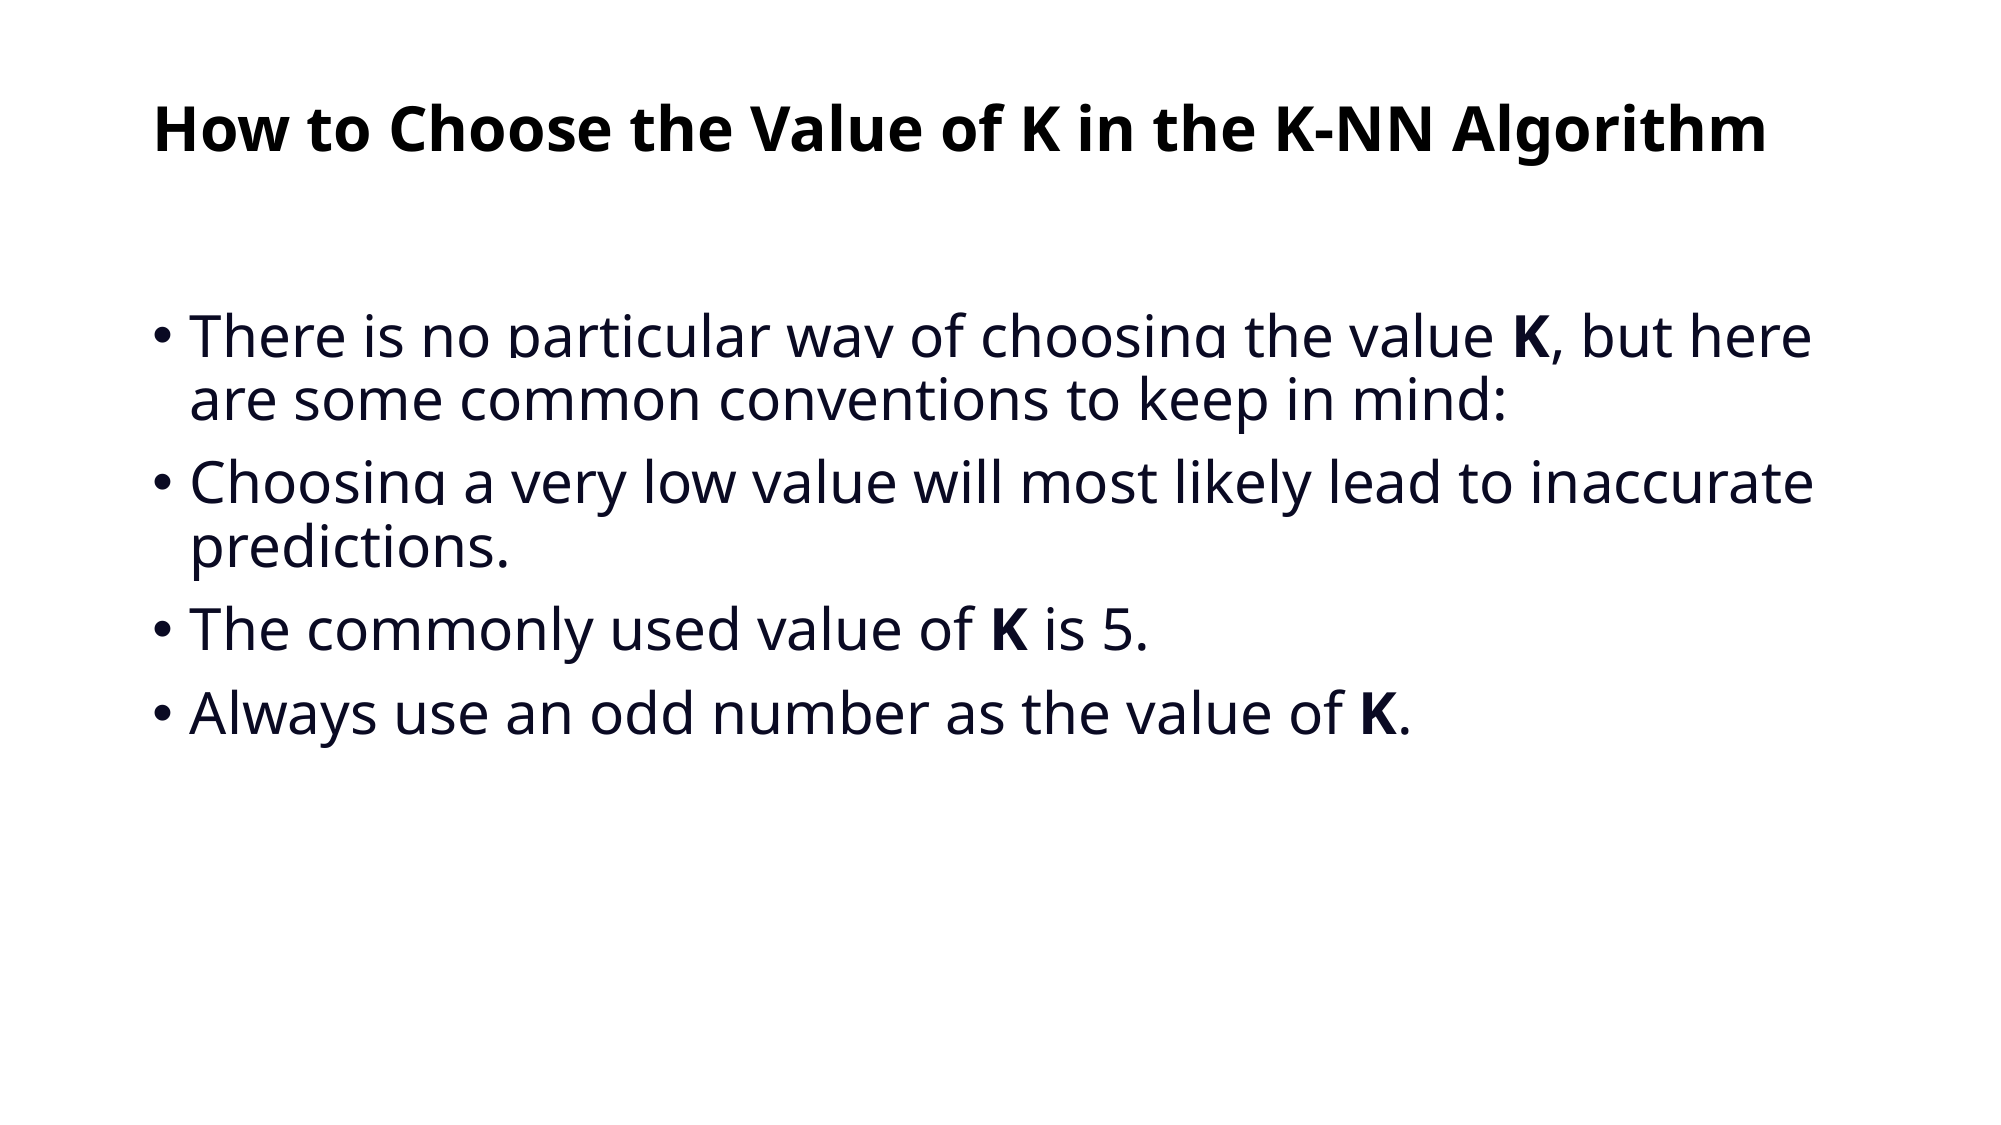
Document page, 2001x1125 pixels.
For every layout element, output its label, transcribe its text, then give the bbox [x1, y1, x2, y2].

list There is no particular way of choosing the value K, but here are some common conventions to keep in mind: Choosing a very low value will most likely lead to inaccurate predictions. The commonly used value of K is 5. Always use an odd number as the value of K. [137, 299, 1863, 1014]
title How to Choose the Value of K in the K-NN Algorithm [137, 59, 1863, 278]
